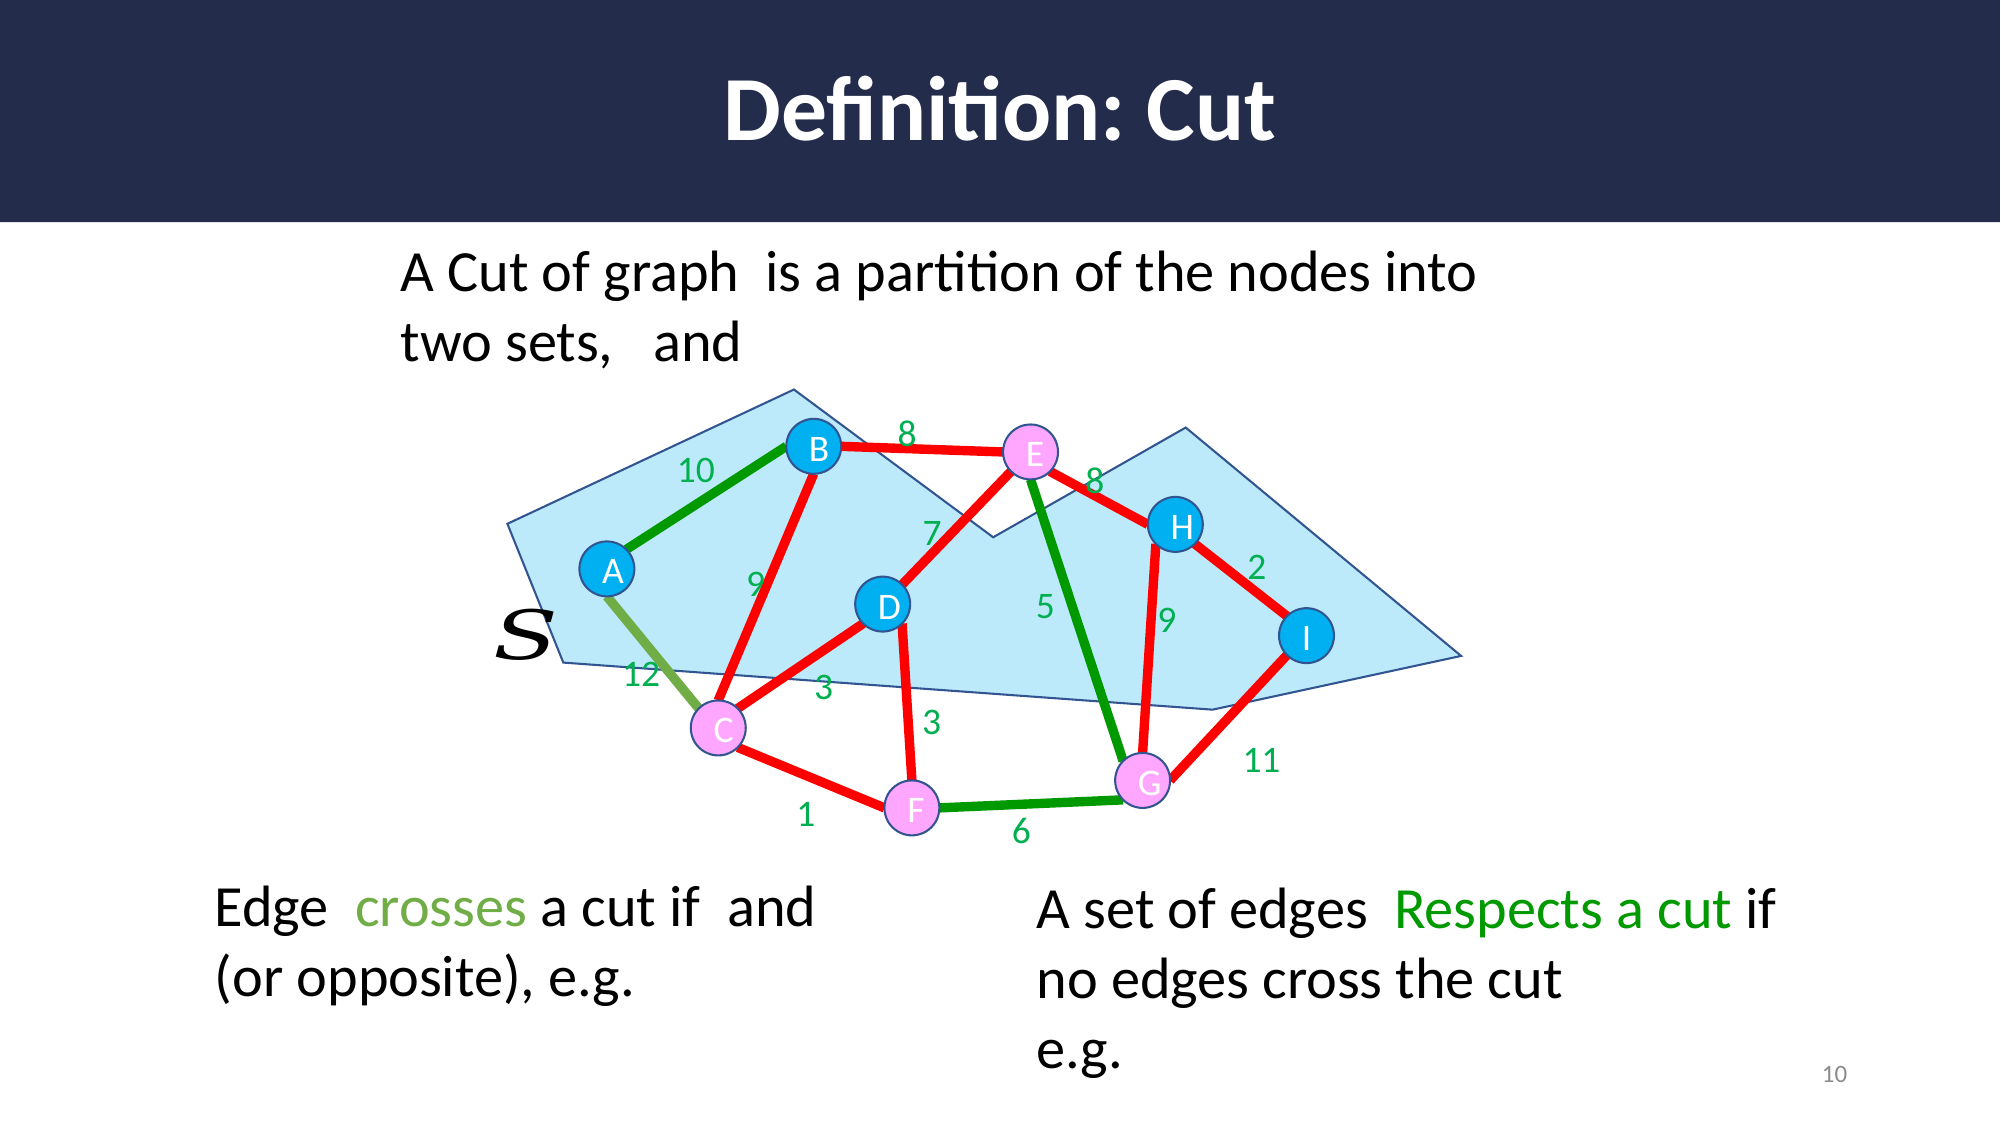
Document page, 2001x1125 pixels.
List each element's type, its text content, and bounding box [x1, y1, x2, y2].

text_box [579, 401, 1334, 860]
text_box [1334, 549, 1464, 685]
text_box [506, 489, 579, 665]
text_box [767, 388, 812, 401]
slide_number 10 [1412, 1042, 1863, 1103]
title Definition: Cut [0, 0, 2000, 223]
